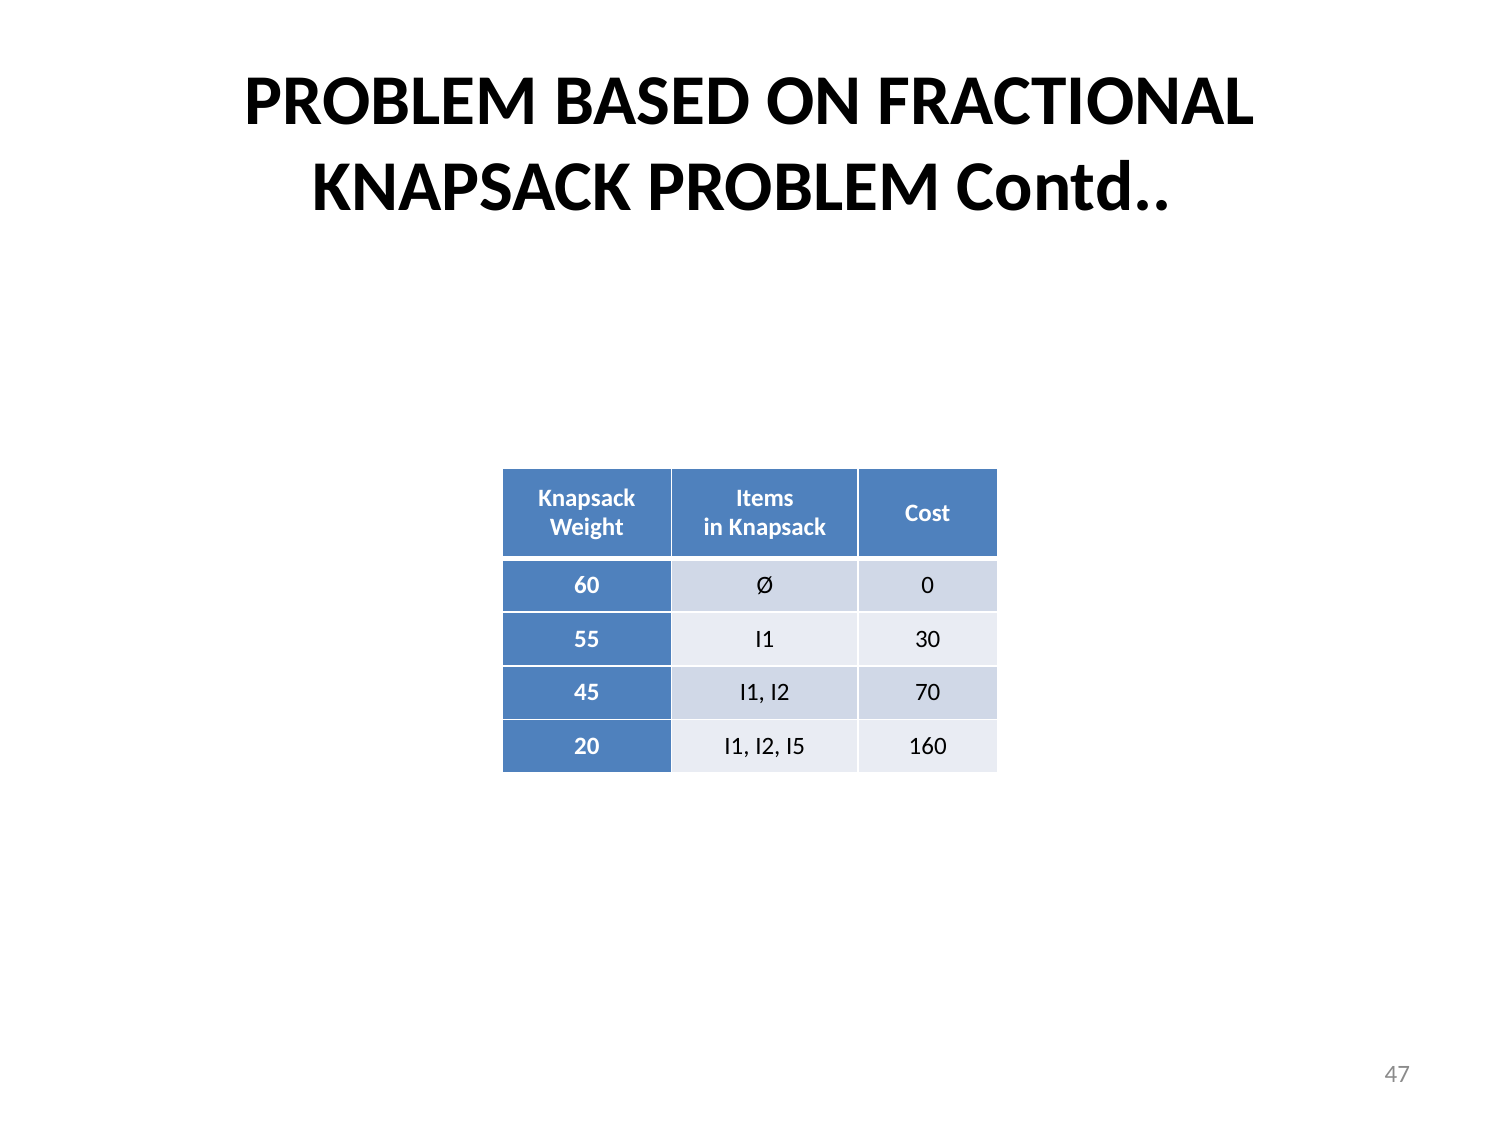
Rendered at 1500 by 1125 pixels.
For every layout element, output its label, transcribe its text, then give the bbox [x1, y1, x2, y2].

table_cell 0 [859, 561, 997, 611]
table_cell I1, I2, I5 [672, 720, 857, 772]
slide_number 47 [1074, 1042, 1425, 1103]
table_header Items in Knapsack [672, 469, 857, 556]
table_cell 45 [503, 667, 671, 719]
table_cell I1, I2 [672, 667, 857, 719]
table_header Cost [859, 469, 997, 556]
table_cell I1 [672, 613, 857, 665]
table_cell 60 [503, 561, 671, 611]
table_header Knapsack Weight [503, 469, 671, 556]
title PROBLEM BASED ON FRACTIONAL KNAPSACK PROBLEM Contd.. [75, 45, 1425, 233]
table_cell 70 [859, 667, 997, 719]
table_cell 20 [503, 720, 671, 772]
table_cell 160 [859, 720, 997, 772]
table_cell 55 [503, 613, 671, 665]
table_cell Ø [672, 561, 857, 611]
table_cell 30 [859, 613, 997, 665]
